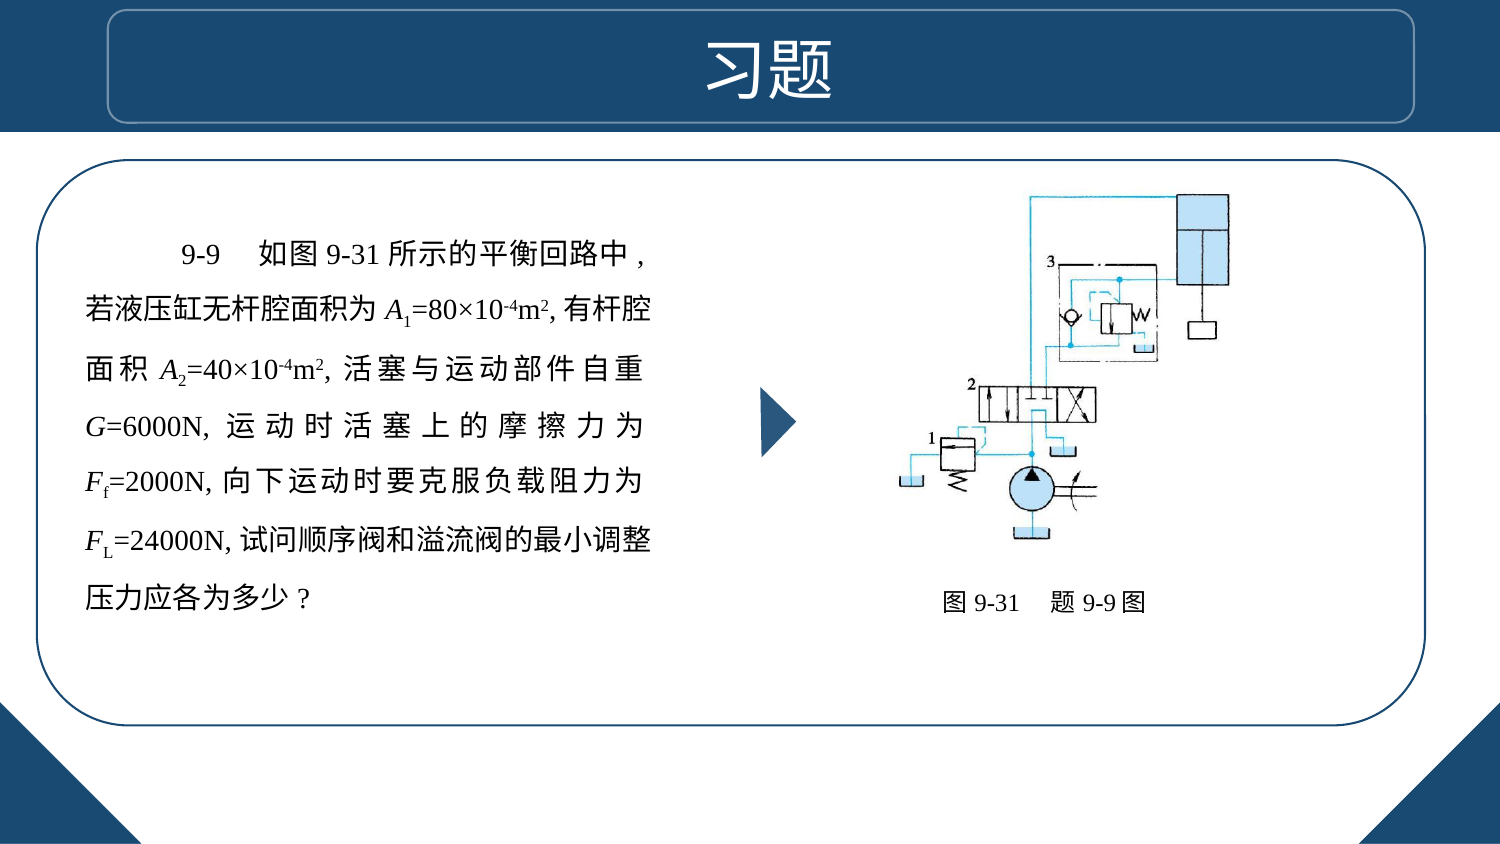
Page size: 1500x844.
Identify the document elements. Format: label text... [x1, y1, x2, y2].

text_box [35, 159, 1427, 727]
picture [891, 177, 1237, 542]
text_box [106, 8, 1416, 124]
table_header 图9-31 题9-9图 [695, 590, 1394, 618]
text_box 9-9 如图9-31所示的平衡回路中,若液压缸无杆腔面积为A1=80×10-4m2,有杆腔面积A2=40×10-4m2,活塞与运动部件自重G=6000N,运动时活塞上的摩擦力为Ff=2000N,向下运动时要克服负载阻力为FL=24000N,试问顺序阀和溢流阀的最小调整压力应各为多少? [70, 210, 666, 622]
text_box [1357, 701, 1500, 844]
text_box [0, 700, 144, 844]
